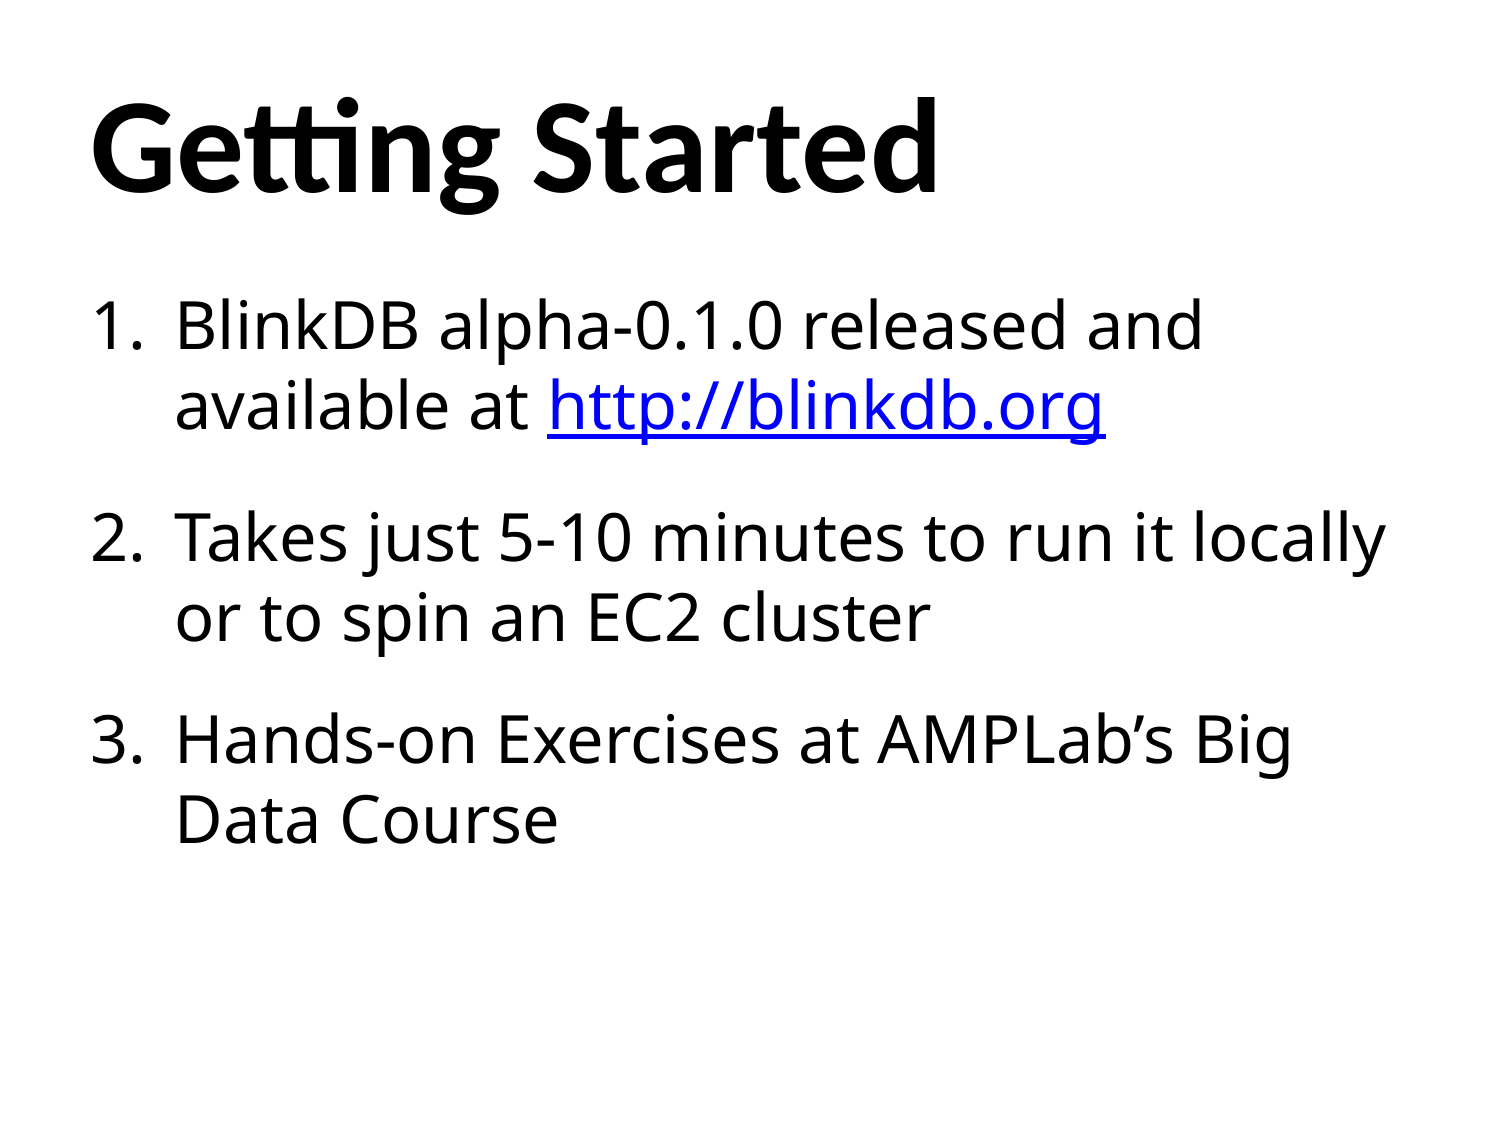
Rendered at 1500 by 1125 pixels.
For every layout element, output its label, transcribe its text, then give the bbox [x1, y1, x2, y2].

title Getting Started [75, 45, 1475, 233]
list BlinkDB alpha-0.1.0 released and available at http://blinkdb.org Takes just 5-10 minutes to run it locally or to spin an EC2 cluster Hands-on Exercises at AMPLab’s Big Data Course [75, 275, 1425, 1000]
